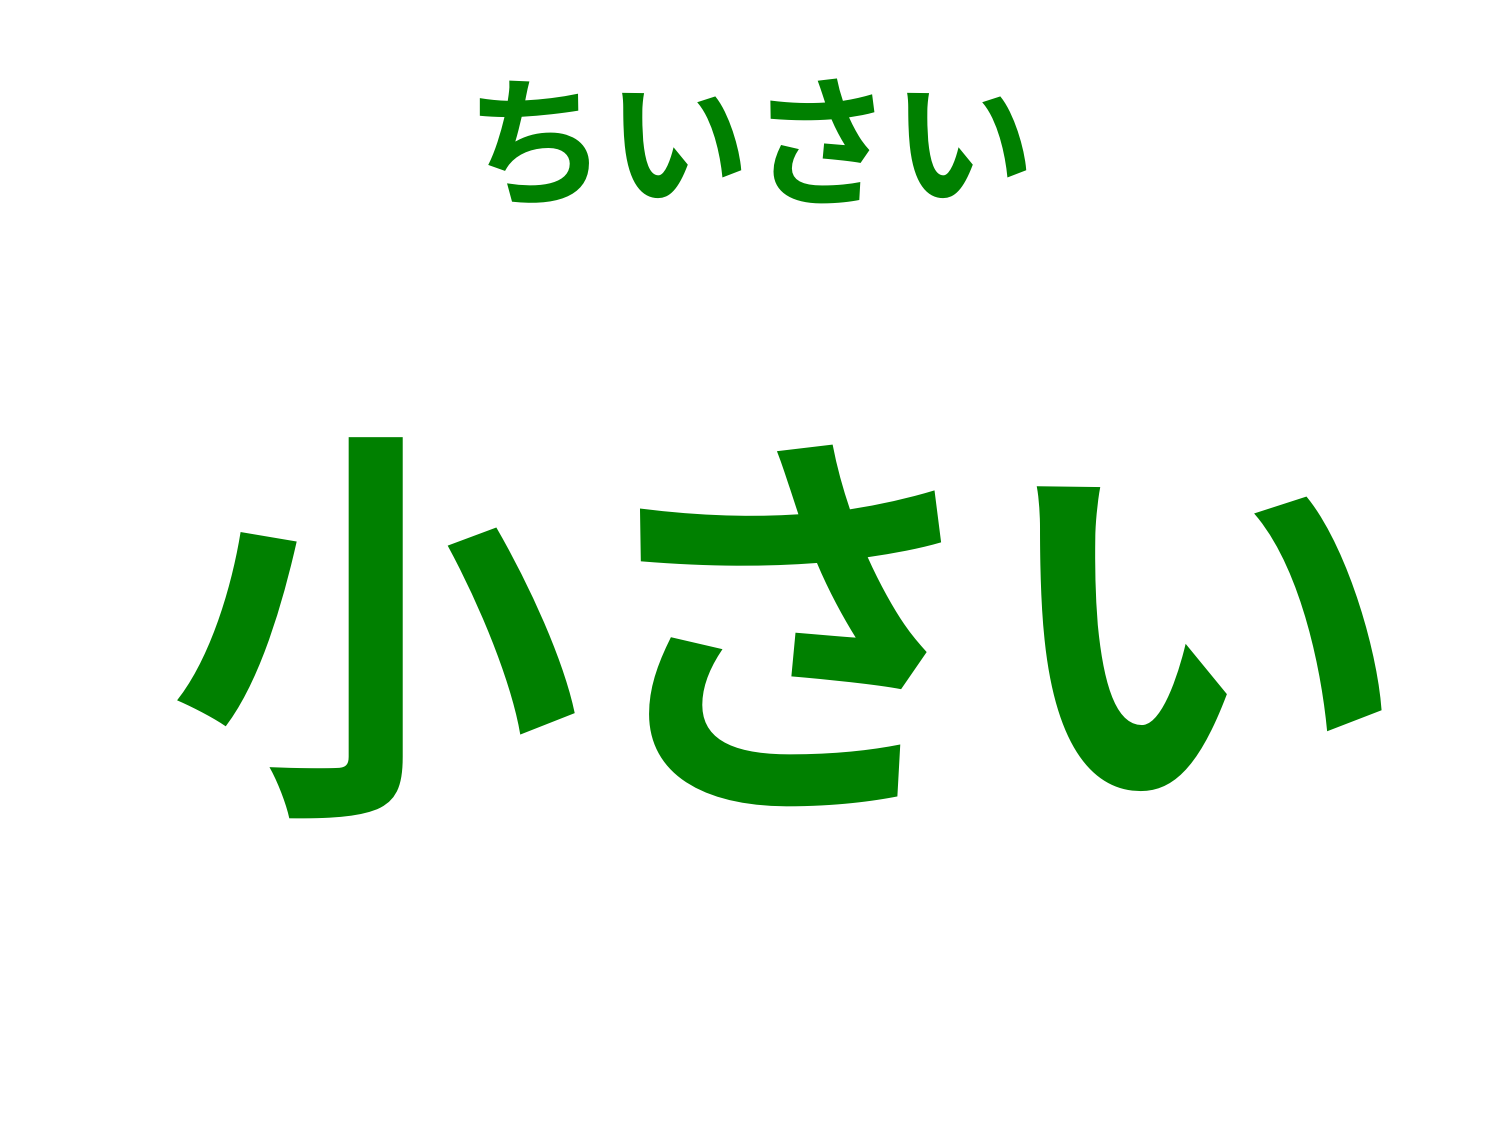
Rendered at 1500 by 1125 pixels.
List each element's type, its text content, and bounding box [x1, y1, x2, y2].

list 小さい [150, 362, 1425, 1005]
title ちいさい [75, 45, 1425, 233]
